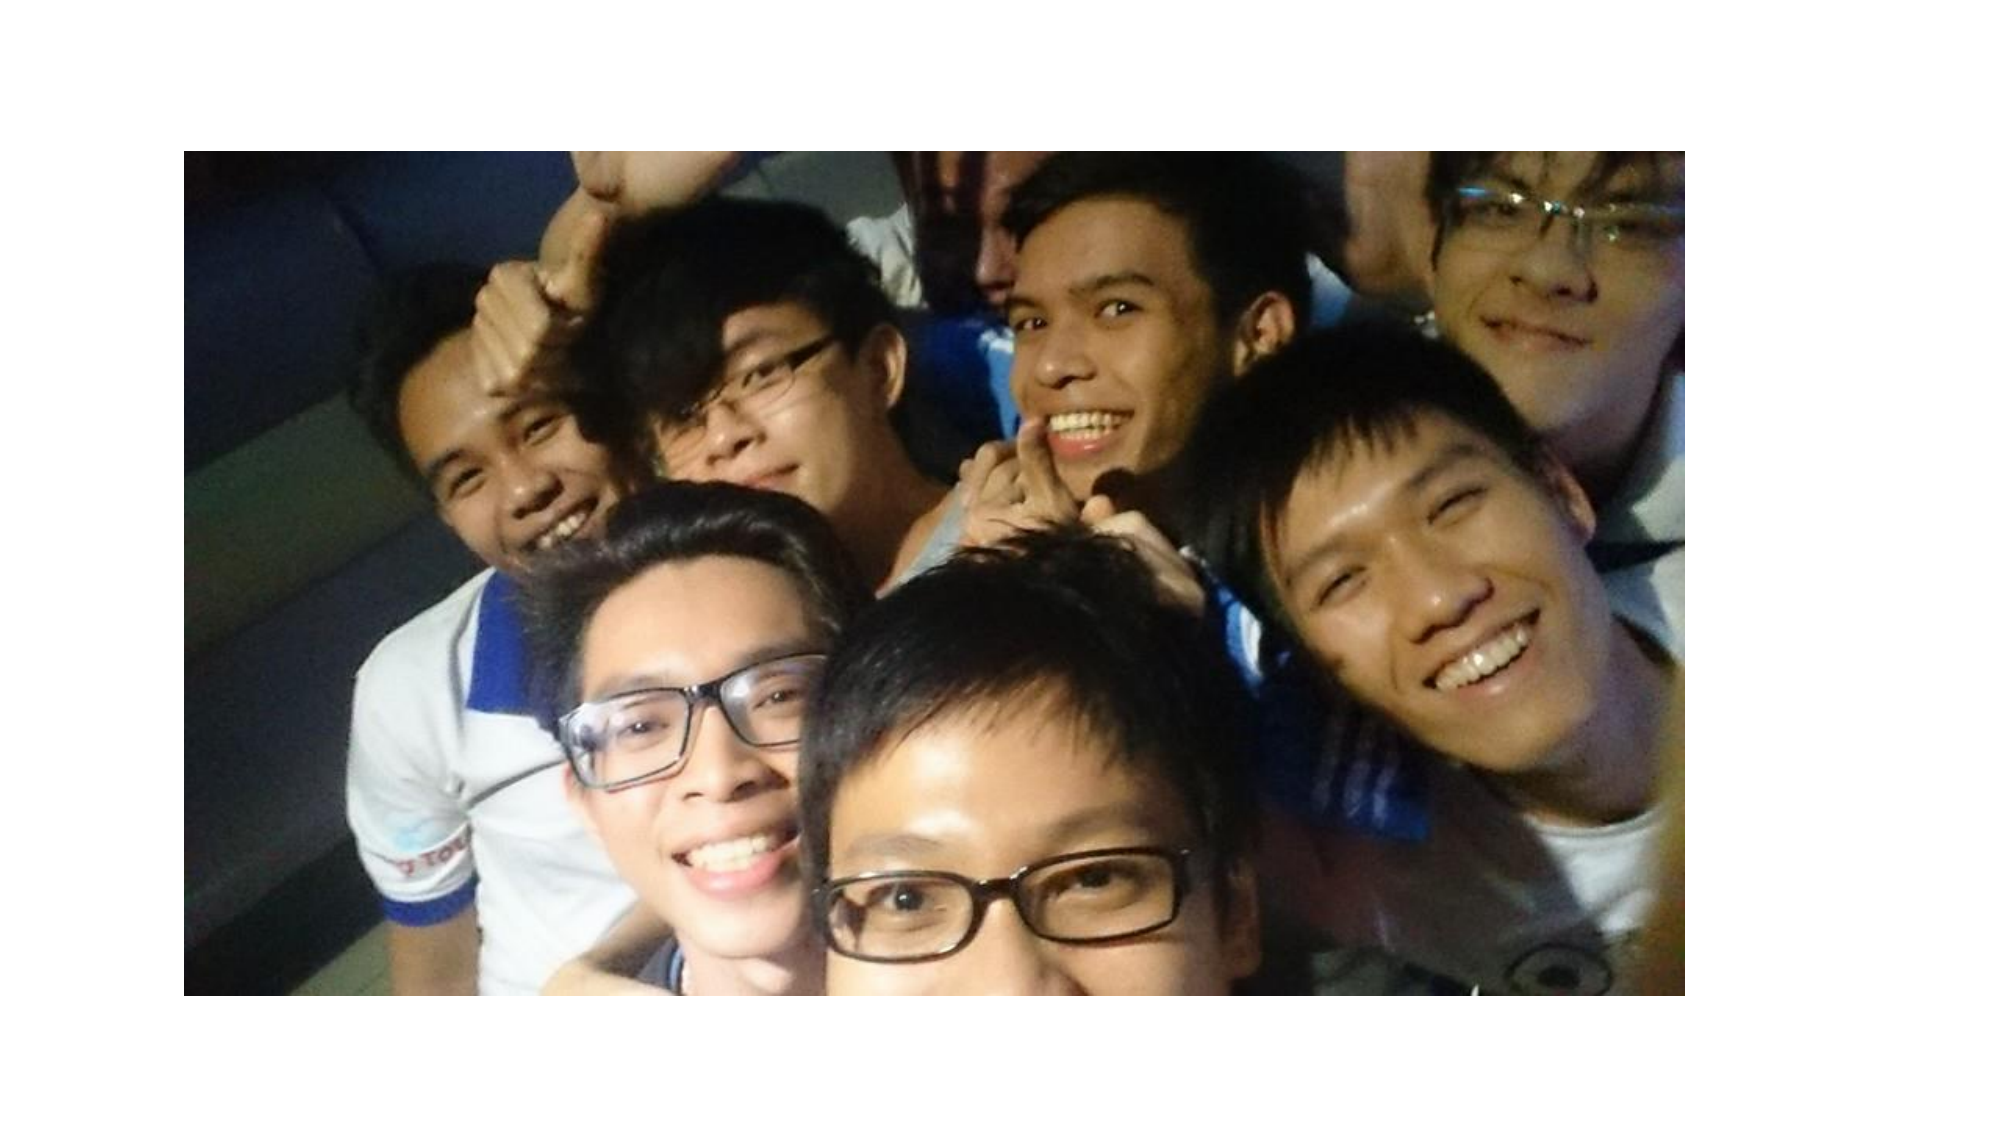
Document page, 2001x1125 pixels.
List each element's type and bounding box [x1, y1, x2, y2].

picture [183, 151, 1685, 996]
